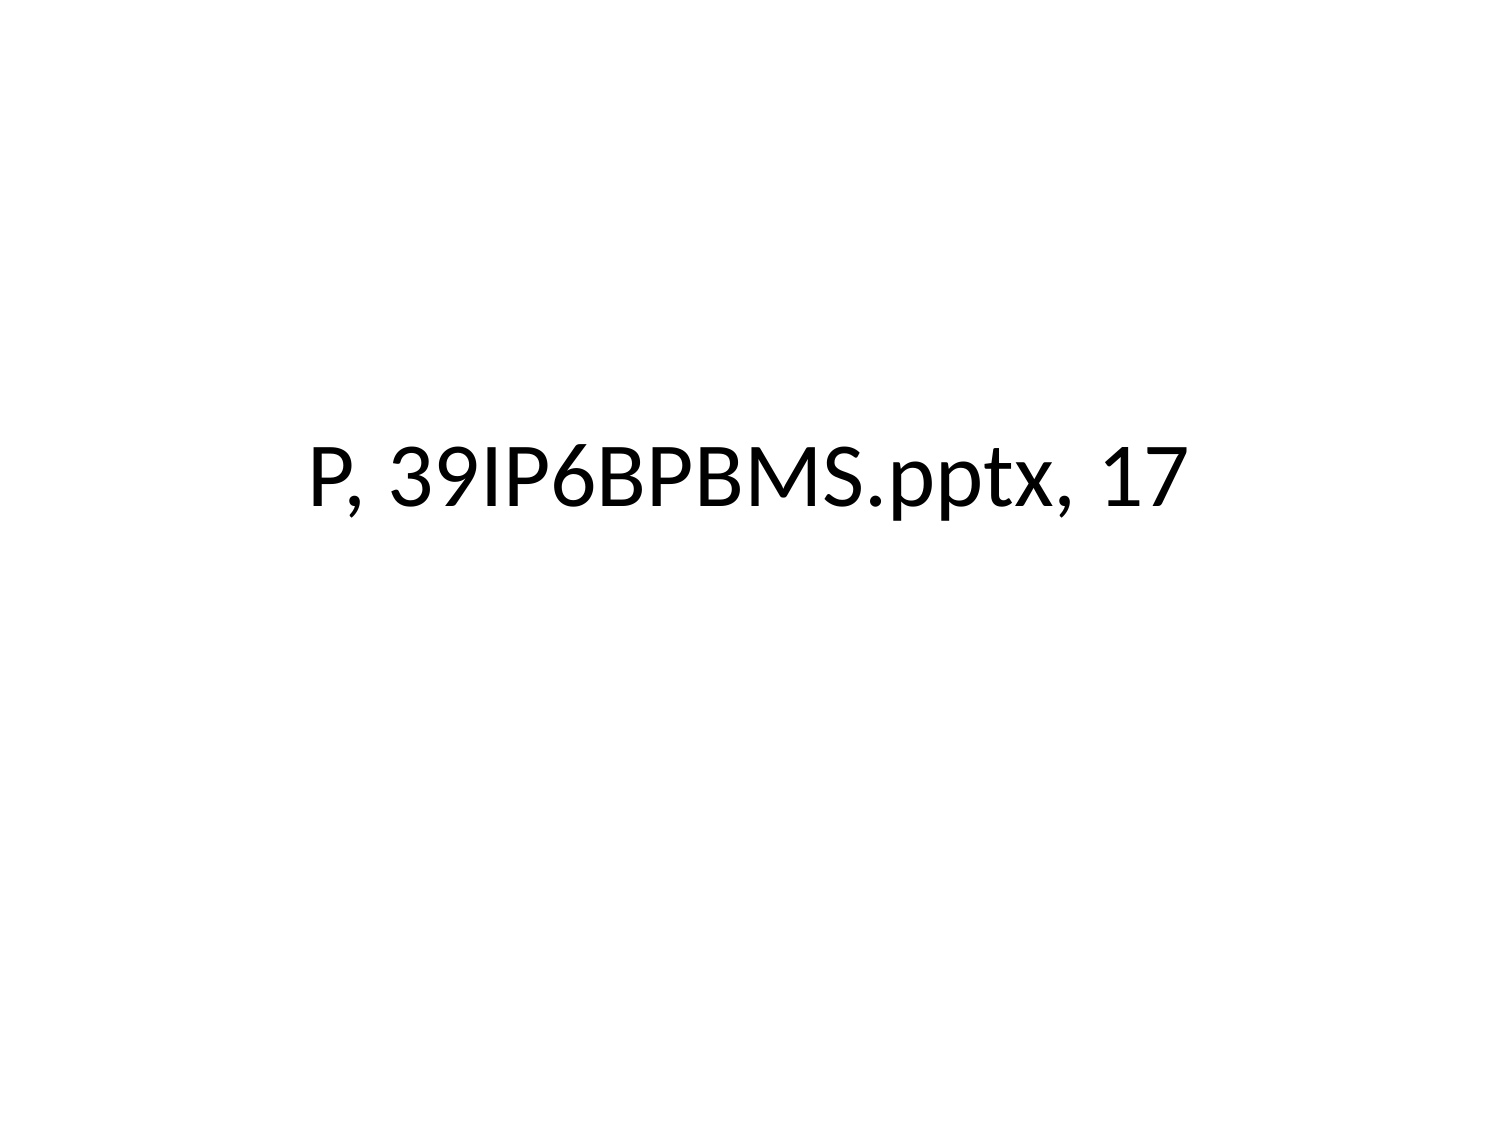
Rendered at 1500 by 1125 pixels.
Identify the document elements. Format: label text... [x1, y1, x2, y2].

title P, 39IP6BPBMS.pptx, 17 [112, 349, 1388, 591]
